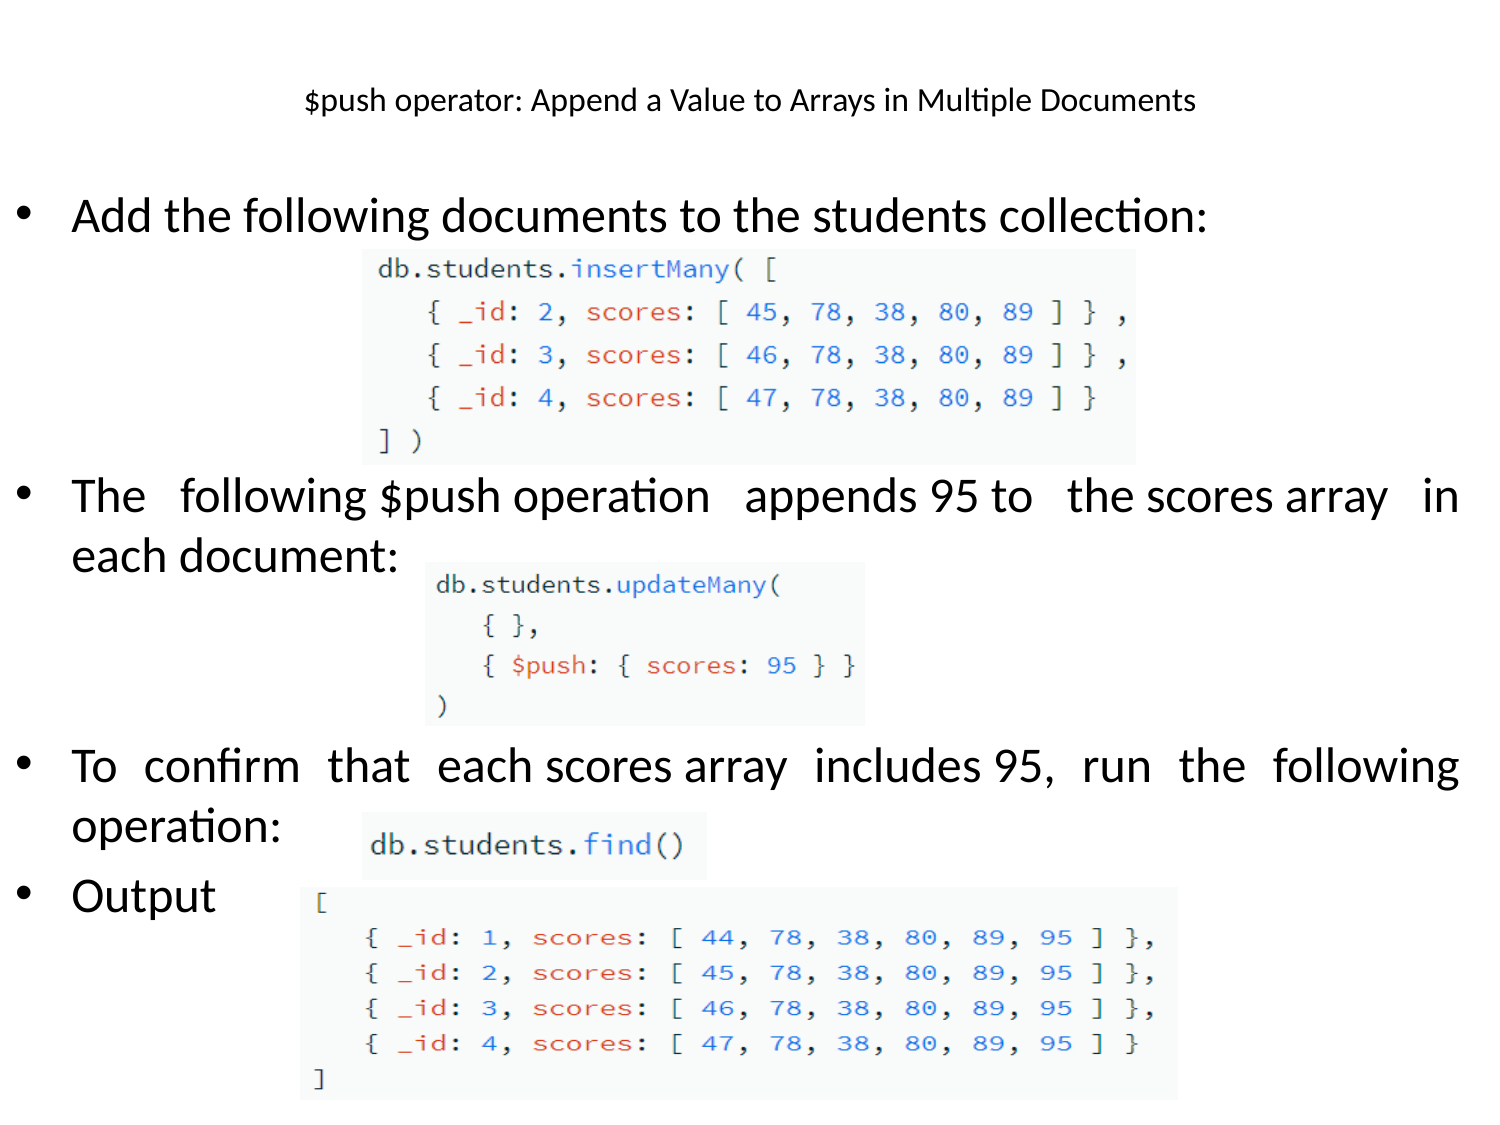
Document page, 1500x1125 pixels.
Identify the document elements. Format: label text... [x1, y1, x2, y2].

picture [362, 812, 707, 880]
picture [424, 562, 865, 726]
list Add the following documents to the students collection: The following $push operation appends 95 to the scores array in each document: To confirm that each scores array includes 95, run the following operation: Output [0, 174, 1475, 1088]
title $push operator: Append a Value to Arrays in Multiple Documents [24, 24, 1475, 174]
picture [299, 887, 1178, 1101]
picture [362, 249, 1136, 465]
